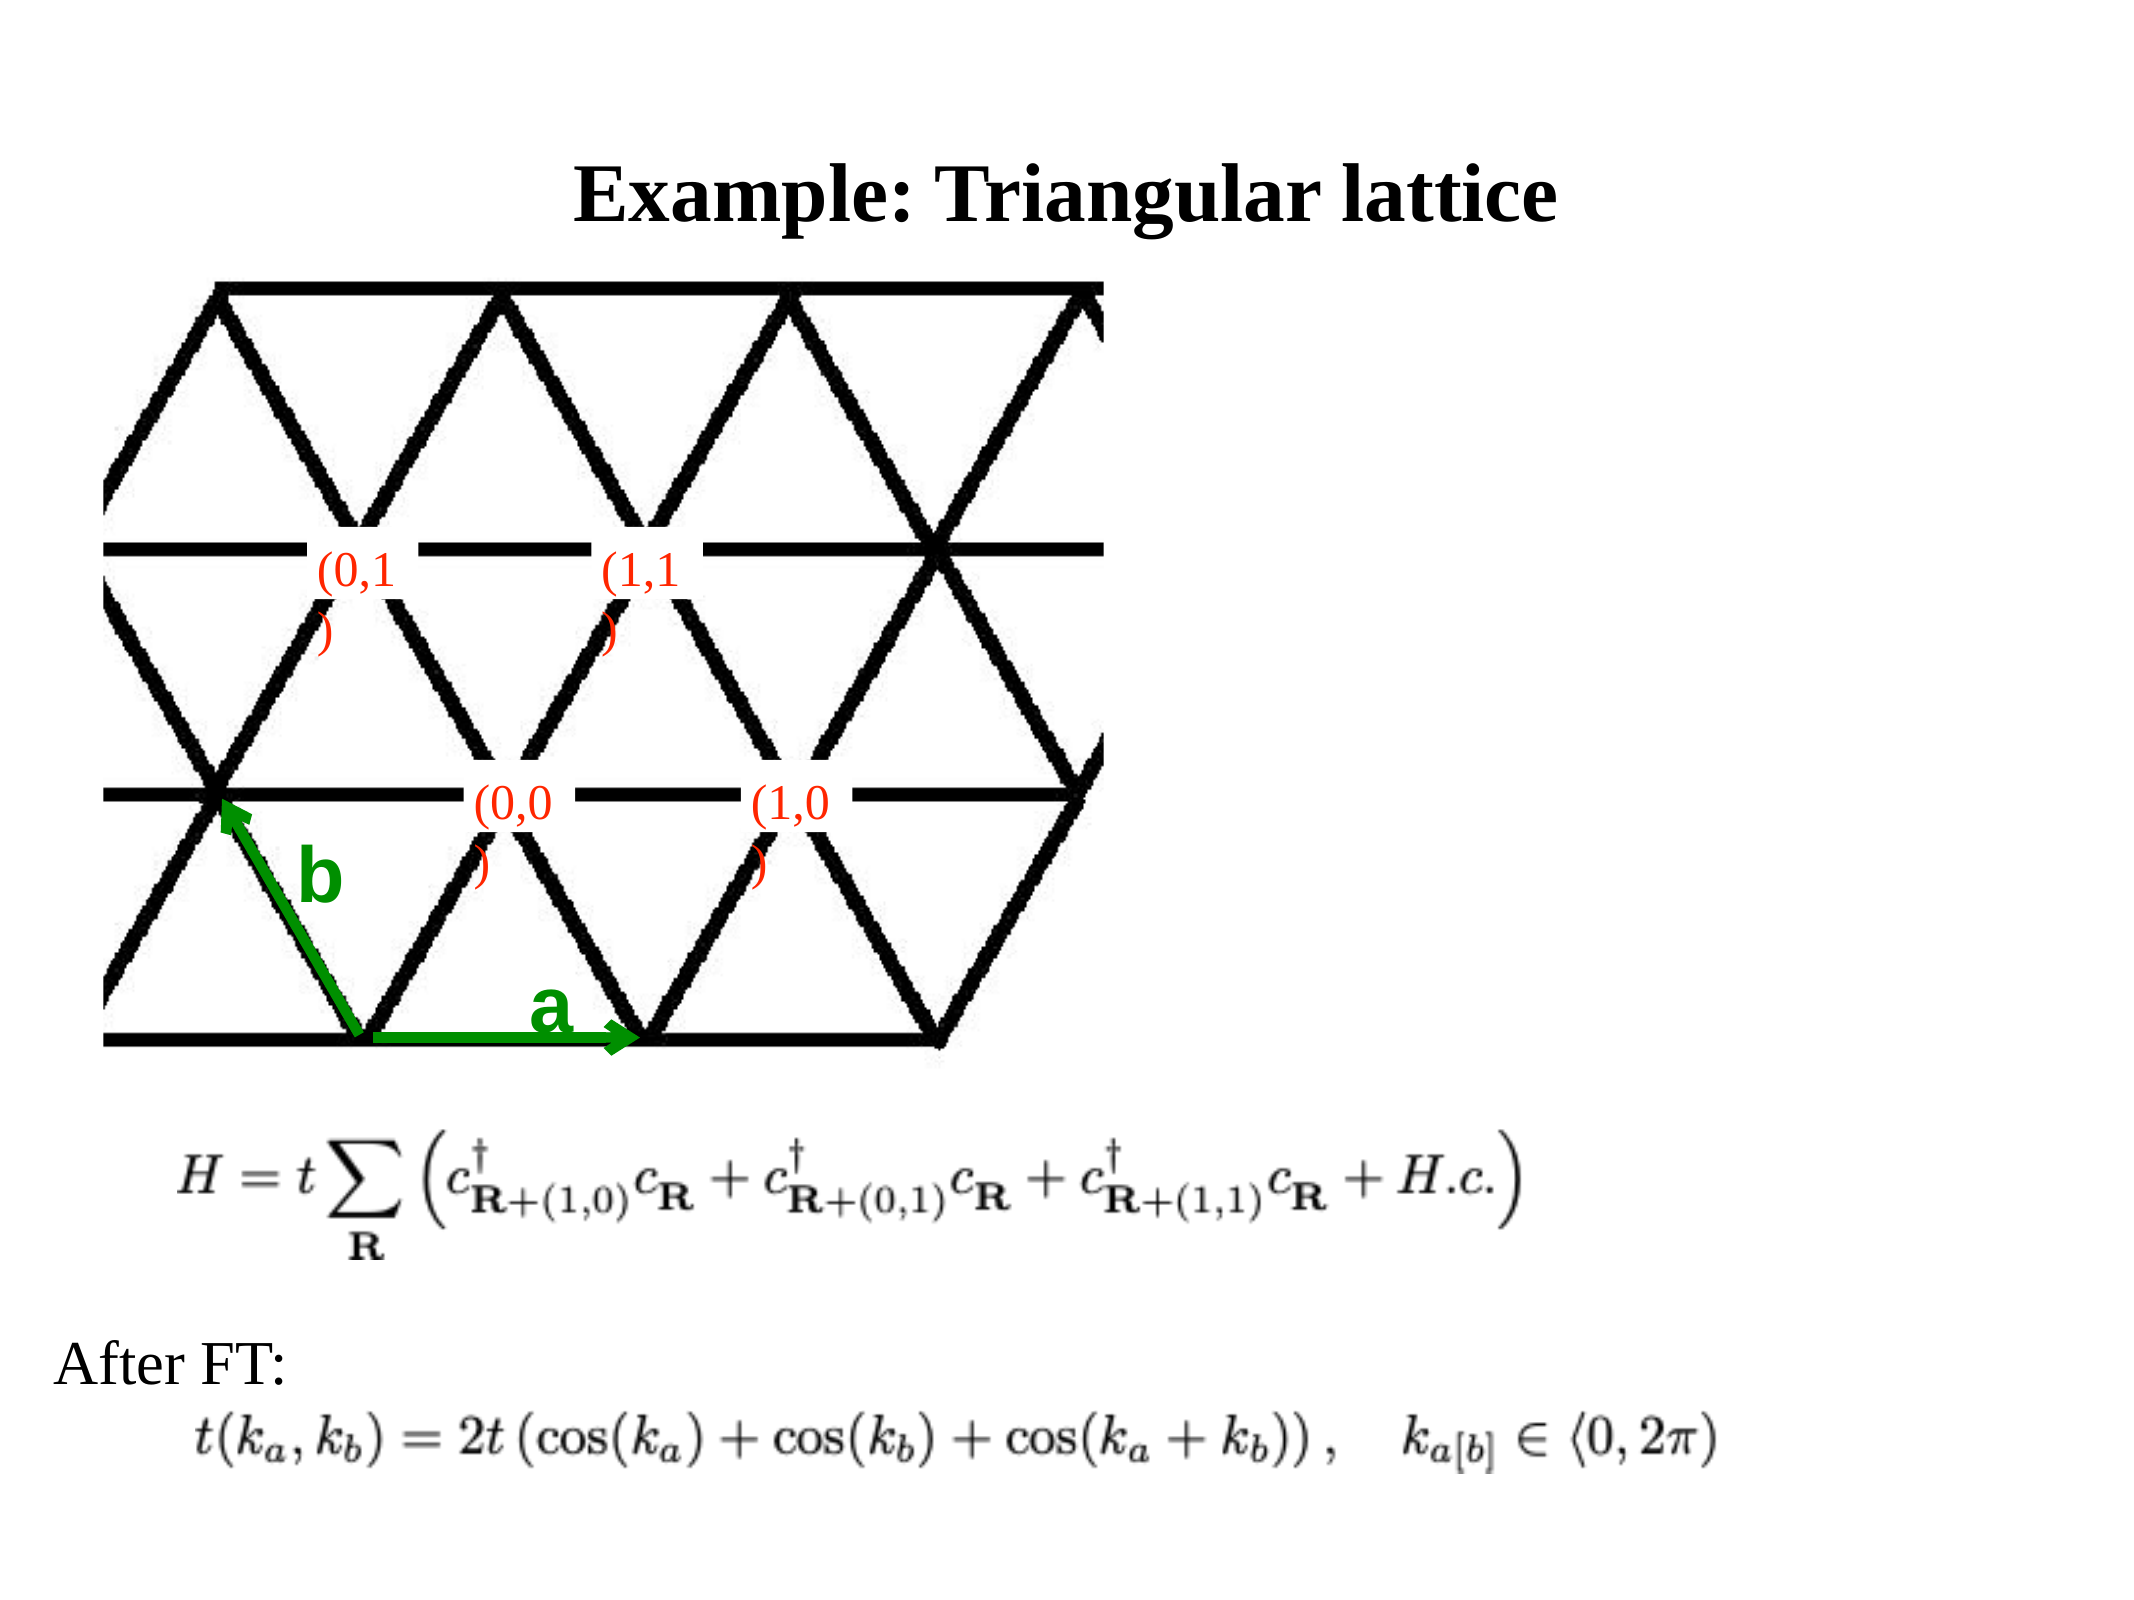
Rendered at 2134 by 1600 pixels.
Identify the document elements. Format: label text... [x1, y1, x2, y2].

picture [194, 1410, 1719, 1474]
text_box After FT: [45, 1314, 1966, 1405]
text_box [103, 260, 1104, 1090]
picture [177, 1128, 1524, 1261]
title Example: Triangular lattice [106, 122, 2028, 255]
